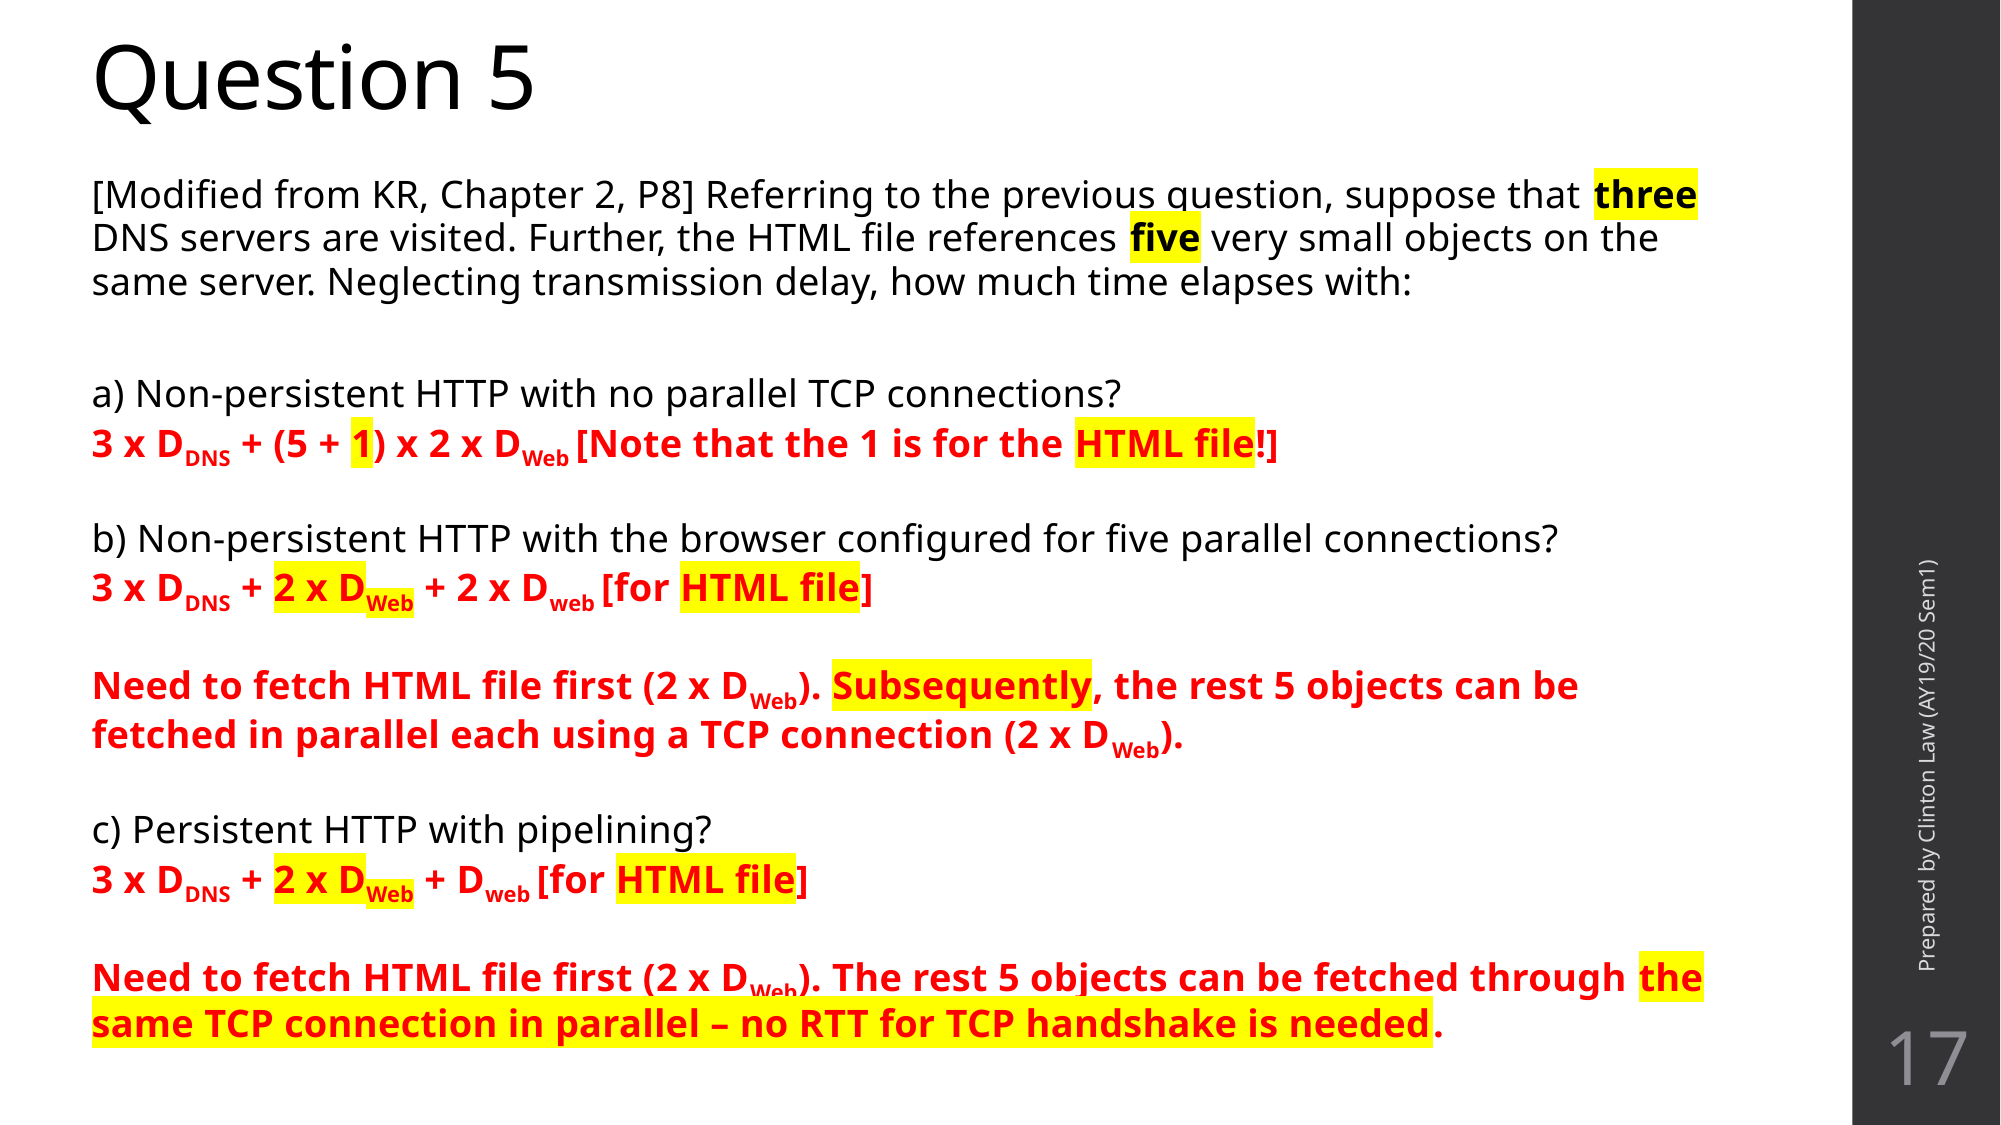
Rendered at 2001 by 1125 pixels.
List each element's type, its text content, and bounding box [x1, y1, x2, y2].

title Question 5 [76, 24, 1667, 137]
slide_number 17 [1852, 1012, 2000, 1110]
list [Modified from KR, Chapter 2, P8] Referring to the previous question, suppose that three DNS servers are visited. Further, the HTML file references five very small objects on the same server. Neglecting transmission delay, how much time elapses with: a) Non-persistent HTTP with no parallel TCP connections? 3 x DDNS + (5 + 1) x 2 x DWeb [Note that the 1 is for the HTML file!] b) Non-persistent HTTP with the browser configured for five parallel connections? 3 x DDNS + 2 x DWeb + 2 x Dweb [for HTML file] Need to fetch HTML file first (2 x DWeb). Subsequently, the rest 5 objects can be fetched in parallel each using a TCP connection (2 x DWeb). c) Persistent HTTP with pipelining? 3 x DDNS + 2 x DWeb + Dweb [for HTML file] Need to fetch HTML file first (2 x DWeb). The rest 5 objects can be fetched through the same TCP connection in parallel – no RTT for TCP handshake is needed. [76, 166, 1737, 1058]
footer Prepared by Clinton Law (AY19/20 Sem1) [1897, 400, 1958, 988]
